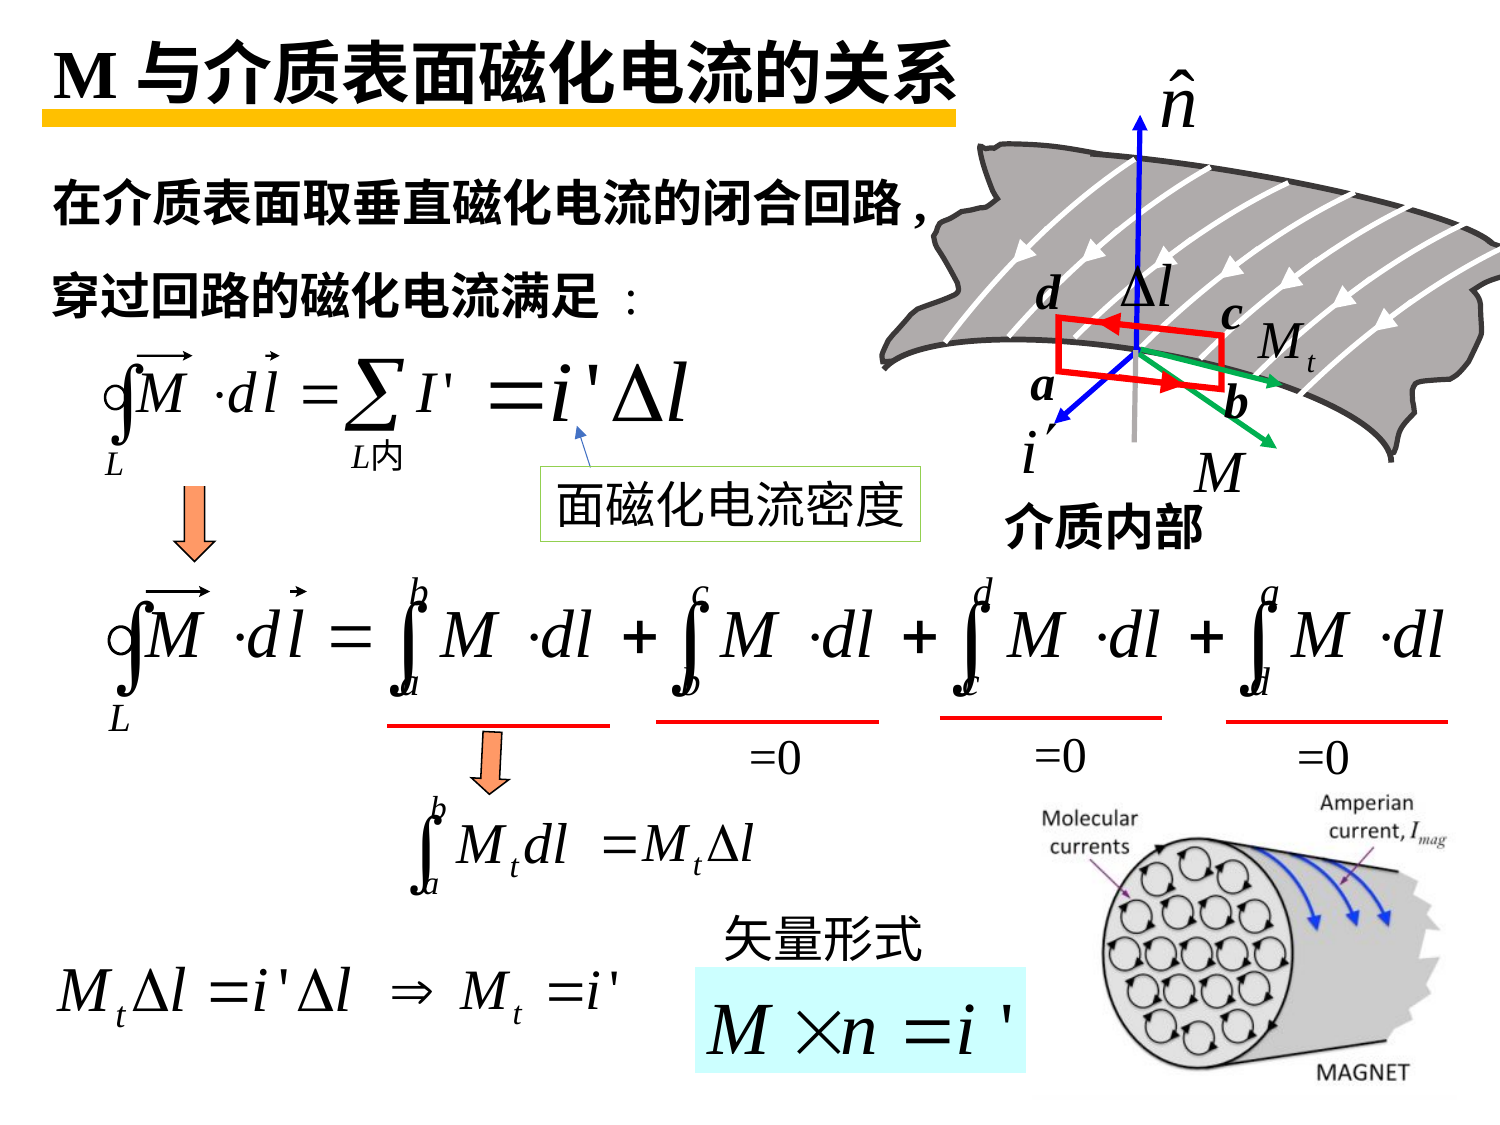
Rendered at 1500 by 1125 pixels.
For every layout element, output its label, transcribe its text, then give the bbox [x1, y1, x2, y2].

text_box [46, 947, 368, 1043]
title M与介质表面磁化电流的关系 [38, 0, 1378, 122]
picture [1032, 782, 1457, 1100]
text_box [387, 725, 610, 907]
text_box 矢量形式 [708, 900, 939, 966]
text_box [1012, 348, 1141, 490]
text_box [1136, 437, 1277, 503]
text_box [1140, 349, 1283, 385]
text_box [946, 44, 1500, 803]
slide_number 16 [1151, 1031, 1465, 1107]
list 在介质表面取垂直磁化电流的闭合回路, [0, 134, 945, 223]
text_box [538, 425, 923, 543]
text_box 穿过回路的磁化电流满足 : [0, 226, 653, 332]
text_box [889, 168, 946, 505]
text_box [382, 952, 626, 1038]
text_box =0 [734, 744, 818, 792]
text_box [94, 560, 946, 744]
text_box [590, 806, 769, 890]
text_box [1136, 56, 1212, 250]
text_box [1015, 250, 1277, 437]
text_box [467, 342, 714, 443]
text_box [1277, 305, 1329, 385]
text_box [42, 109, 946, 127]
text_box [174, 486, 215, 560]
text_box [694, 966, 1026, 1073]
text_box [92, 338, 465, 486]
